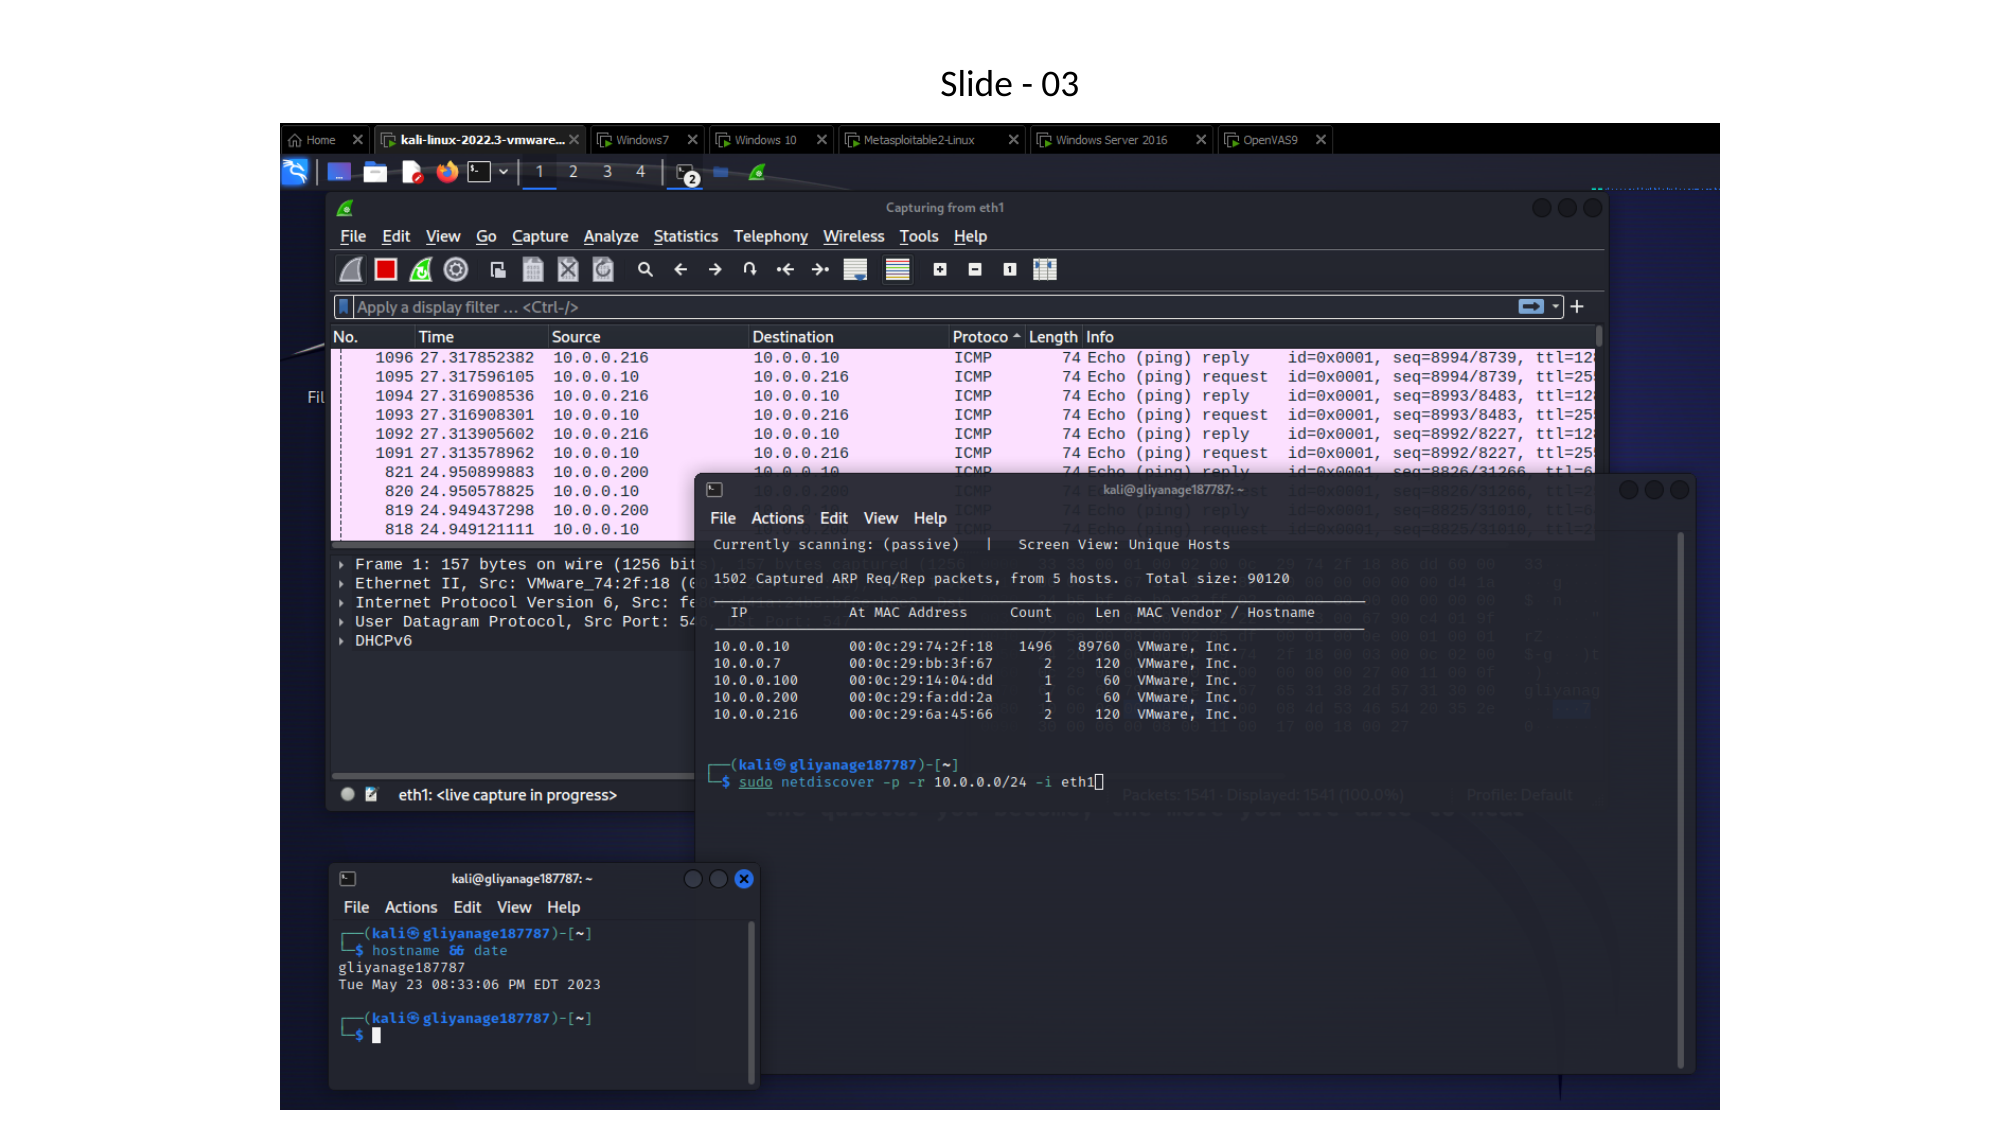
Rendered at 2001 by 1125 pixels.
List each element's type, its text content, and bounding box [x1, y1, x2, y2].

text_box Slide - 03 [925, 51, 1156, 112]
picture [280, 123, 1720, 1110]
